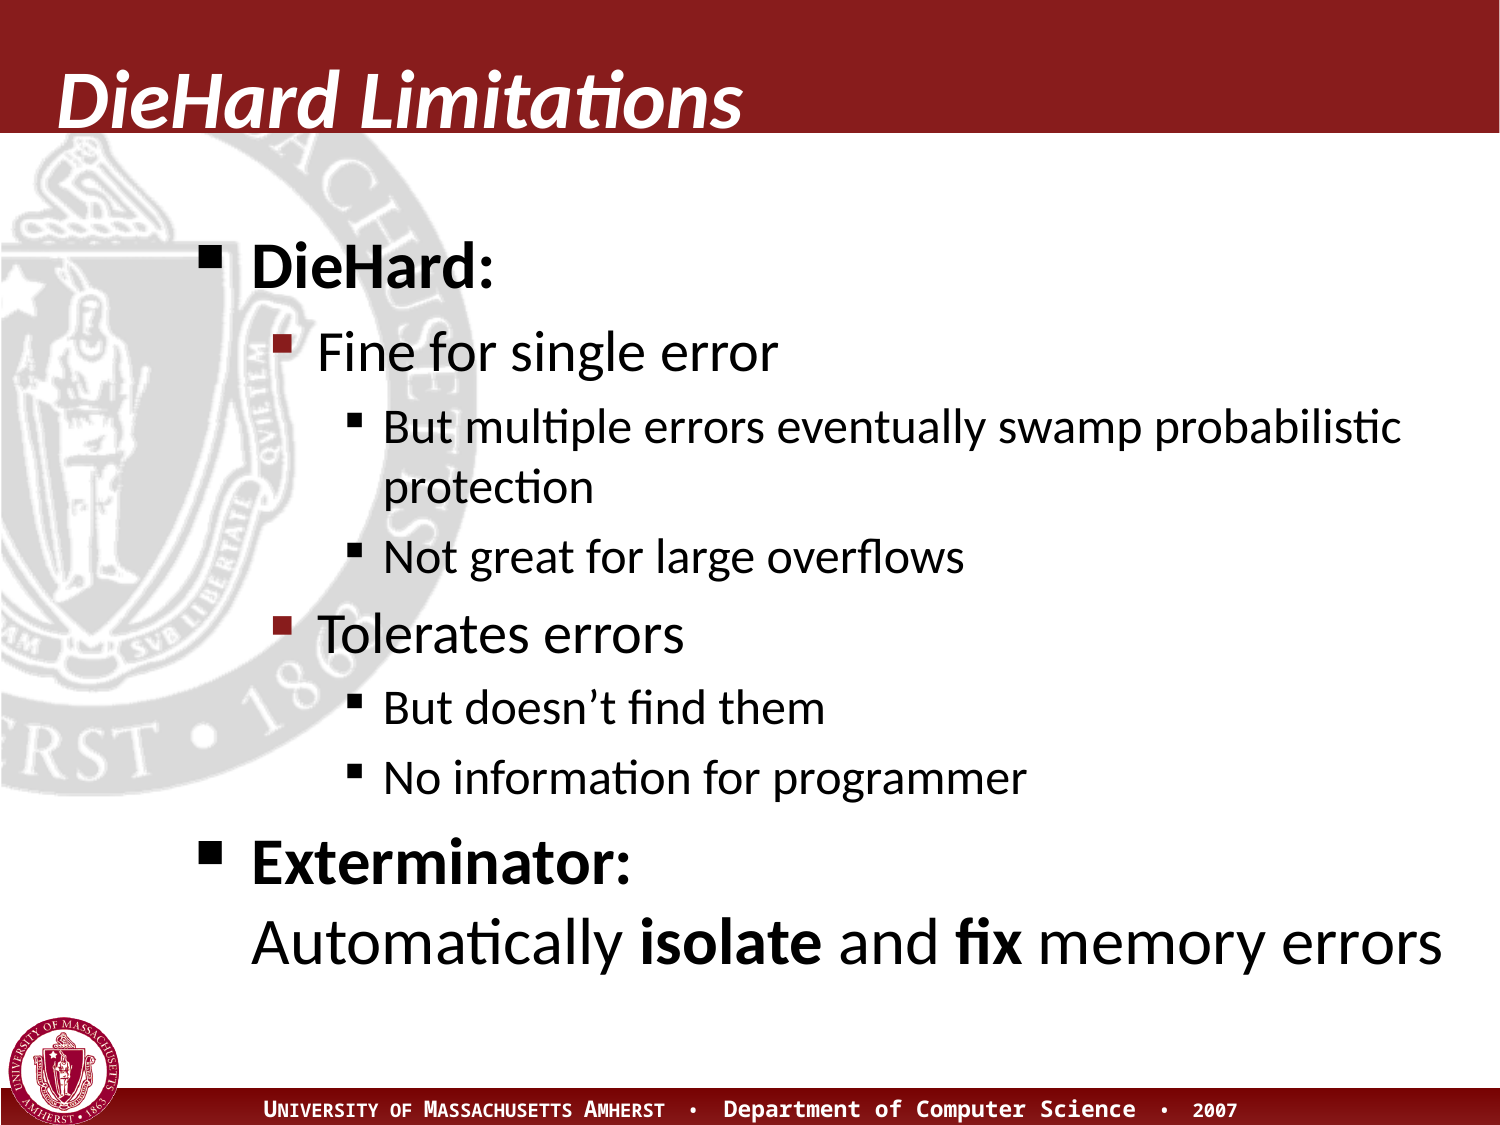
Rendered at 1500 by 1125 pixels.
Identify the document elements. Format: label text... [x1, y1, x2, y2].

title DieHard Limitations [41, 18, 1292, 153]
picture [0, 133, 1500, 1125]
list DieHard: Fine for single error But multiple errors eventually swamp probabilistic protection Not great for large overflows Tolerates errors But doesn’t find them No information for programmer Exterminator: Automatically isolate and fix memory errors [180, 213, 1470, 970]
